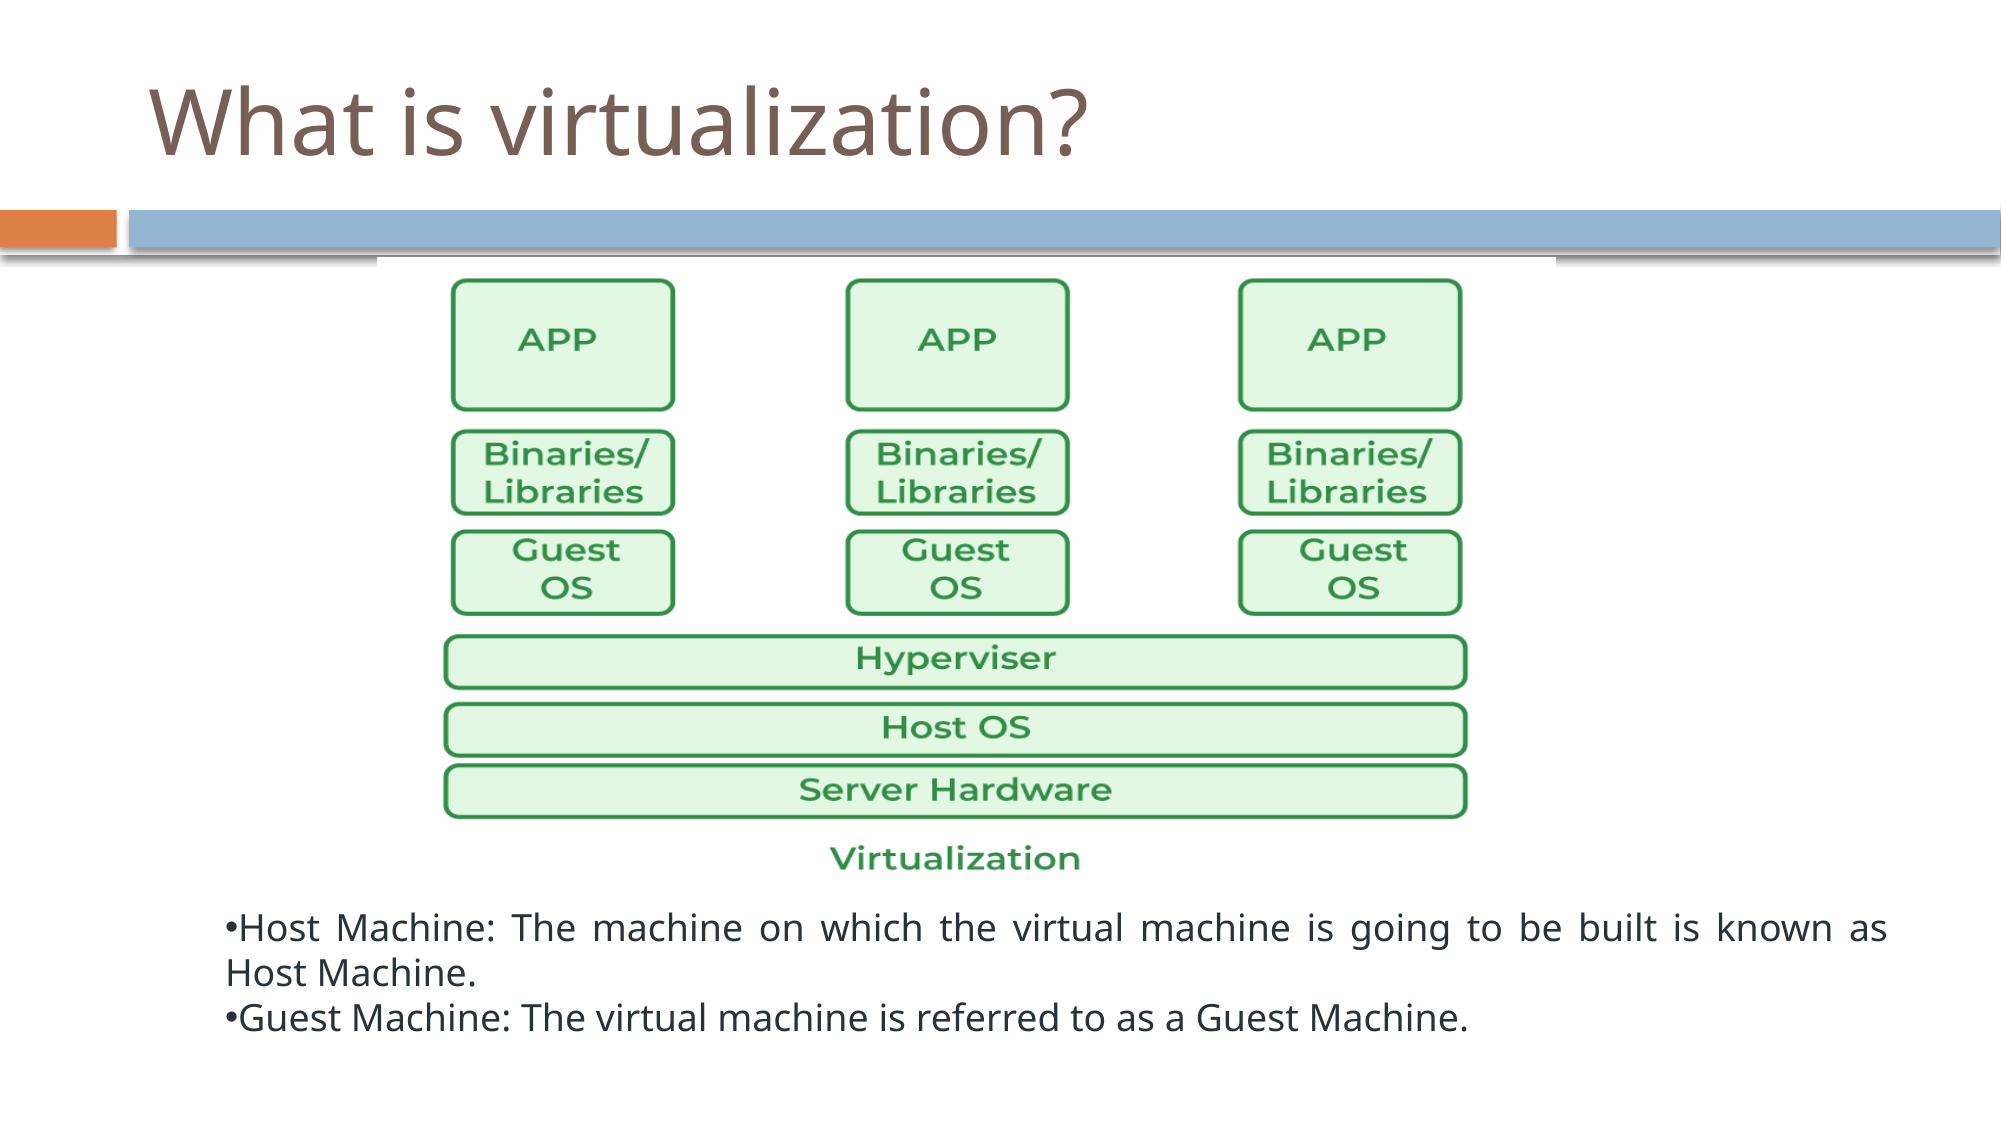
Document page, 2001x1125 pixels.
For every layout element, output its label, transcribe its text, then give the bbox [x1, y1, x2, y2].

text_box Host Machine: The machine on which the virtual machine is going to be built is known as Host Machine. Guest Machine: The virtual machine is referred to as a Guest Machine. [210, 896, 1905, 1047]
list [377, 257, 1557, 897]
title What is virtualization? [133, 37, 1918, 200]
